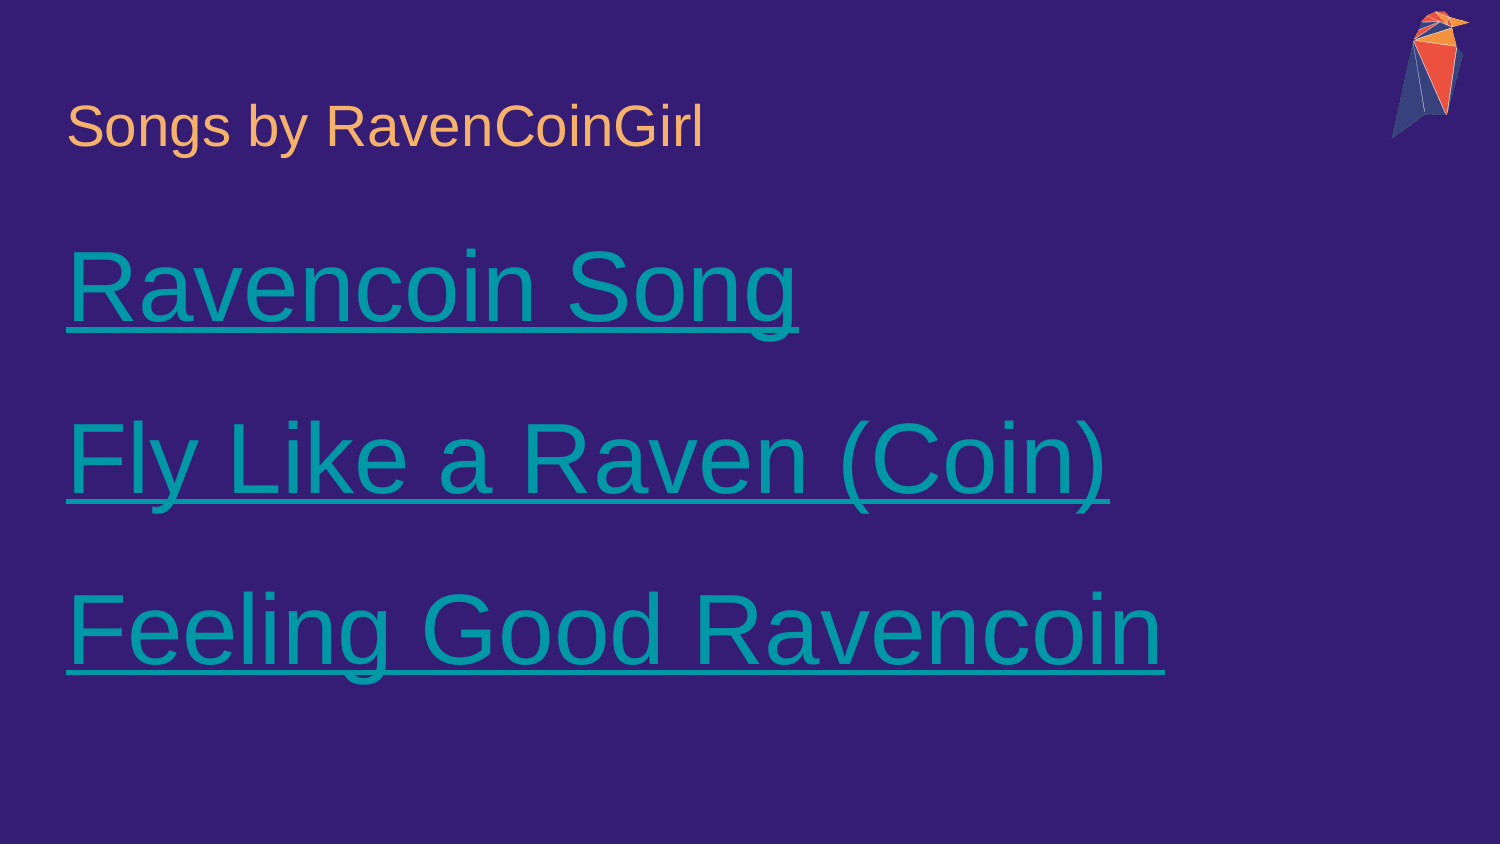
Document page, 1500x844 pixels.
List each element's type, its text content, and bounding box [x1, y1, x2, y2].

title Songs by RavenCoinGirl [51, 72, 1449, 167]
list Ravencoin Song Fly Like a Raven (Coin) Feeling Good Ravencoin [51, 189, 1449, 750]
picture [1350, 0, 1500, 150]
